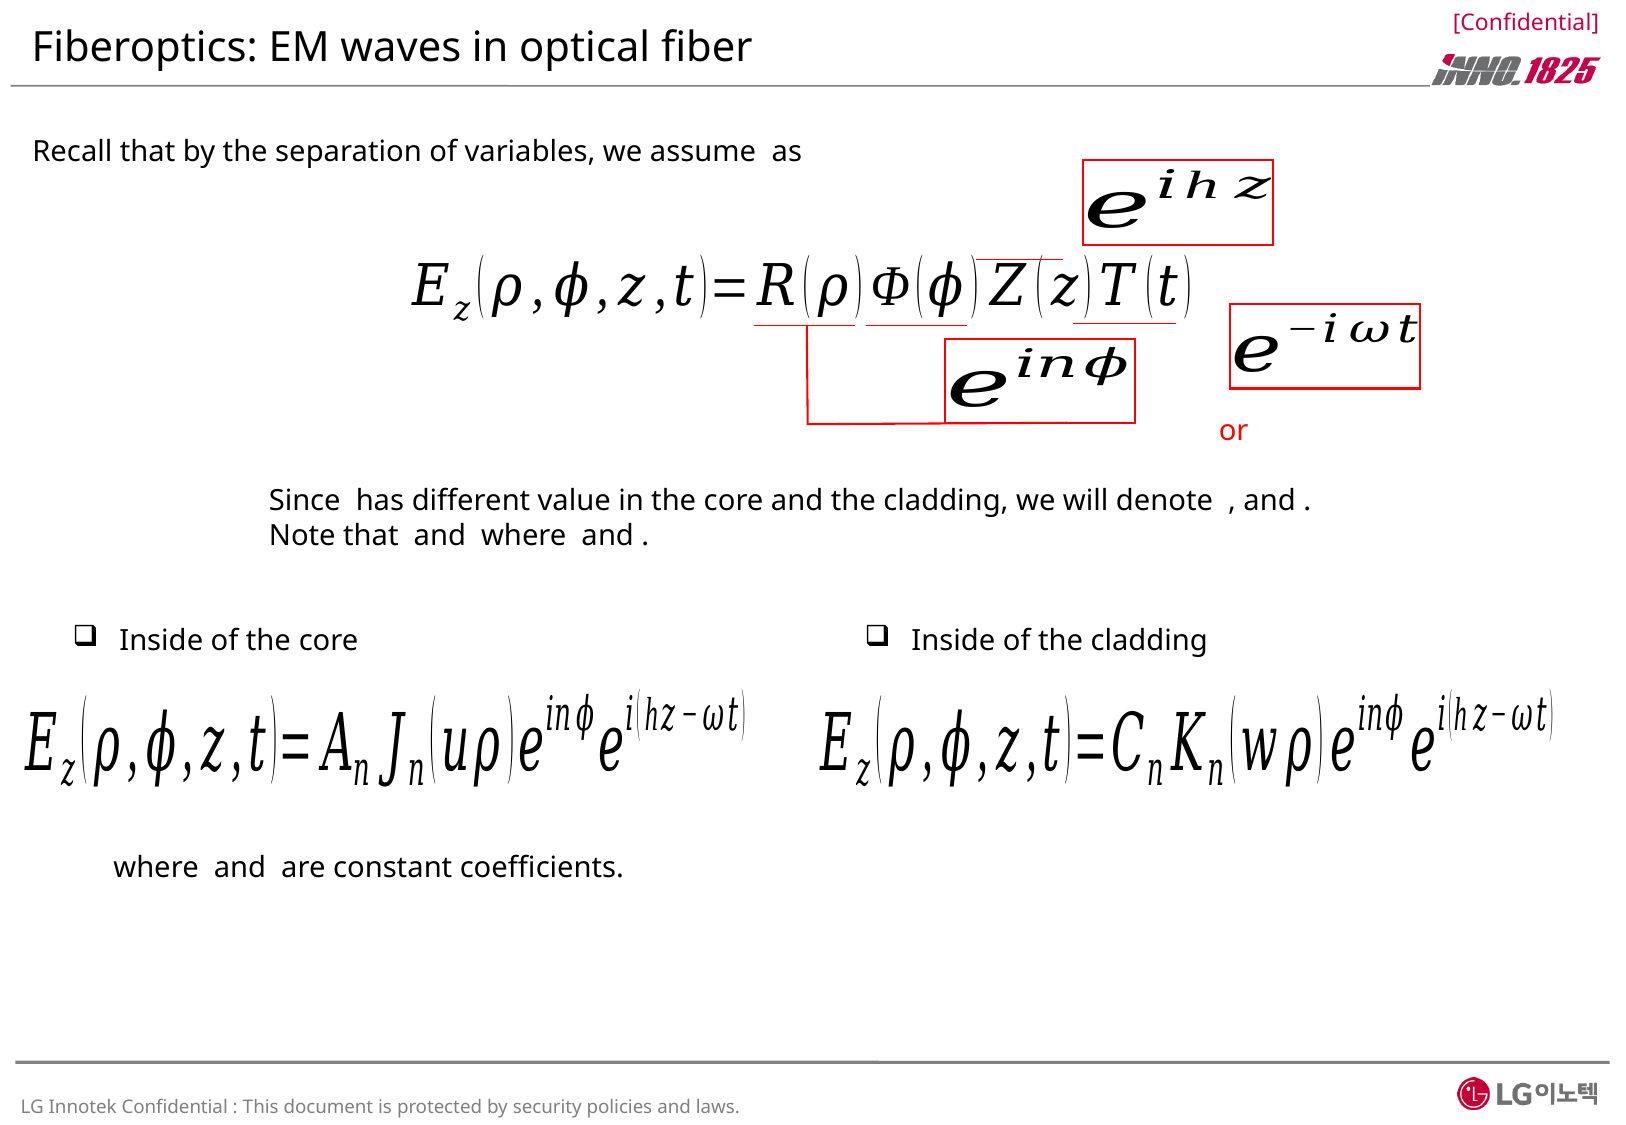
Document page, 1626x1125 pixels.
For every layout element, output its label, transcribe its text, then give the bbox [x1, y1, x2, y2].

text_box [753, 325, 1575, 468]
picture [1457, 1077, 1597, 1110]
title Fiberoptics: EM waves in optical fiber [16, 13, 939, 83]
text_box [976, 161, 1273, 260]
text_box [1072, 305, 1420, 325]
picture [1430, 53, 1603, 88]
